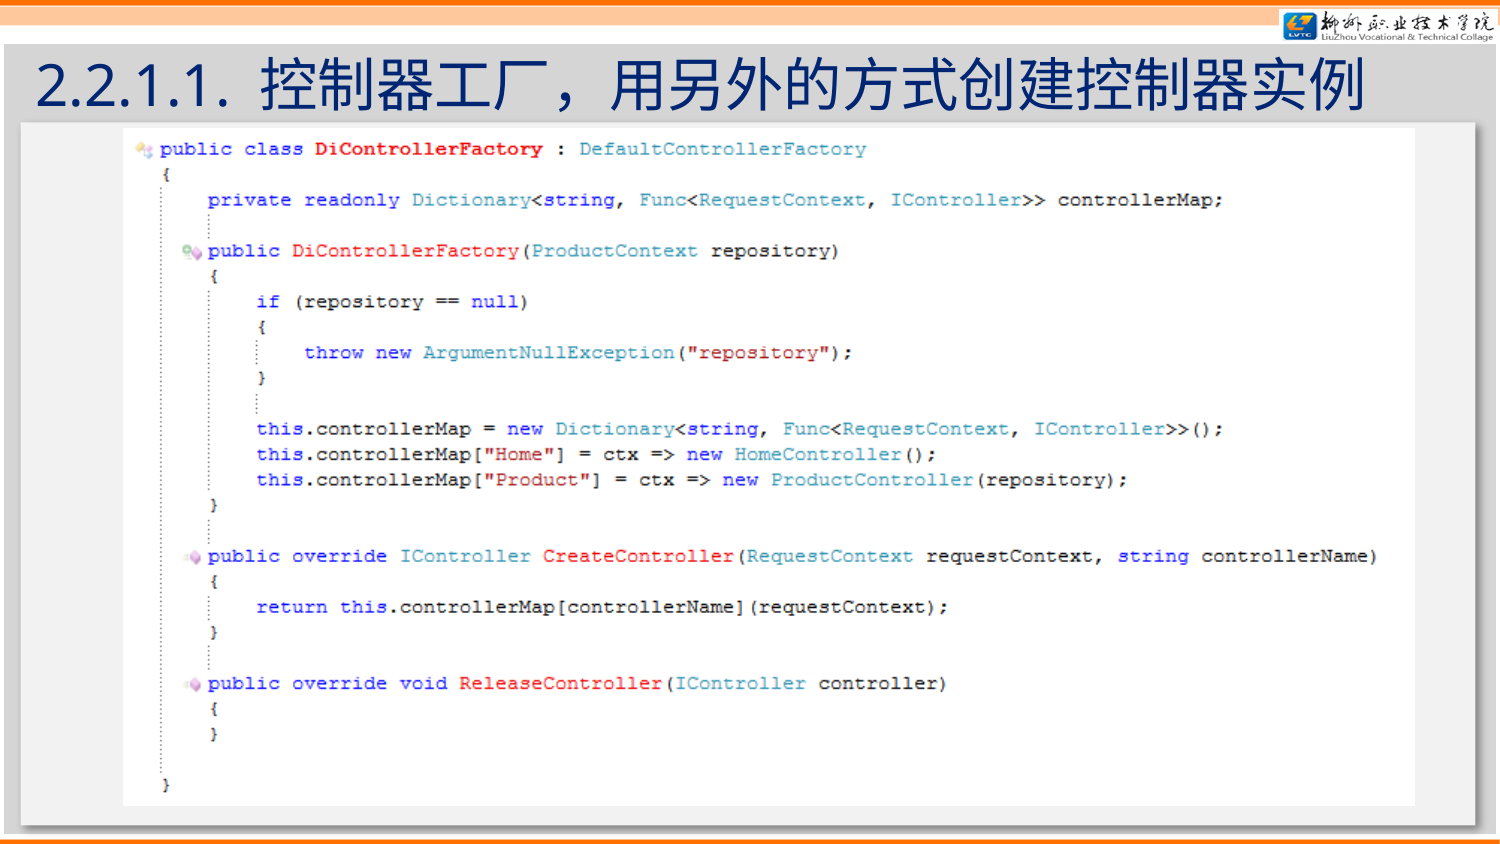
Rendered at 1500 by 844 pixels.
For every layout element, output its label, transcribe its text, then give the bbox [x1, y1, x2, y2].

picture [0, 0, 1500, 42]
title 2.2.1.1. 控制器工厂，用另外的方式创建控制器实例 [20, 53, 1474, 113]
picture [0, 839, 1500, 844]
picture [123, 128, 1415, 806]
